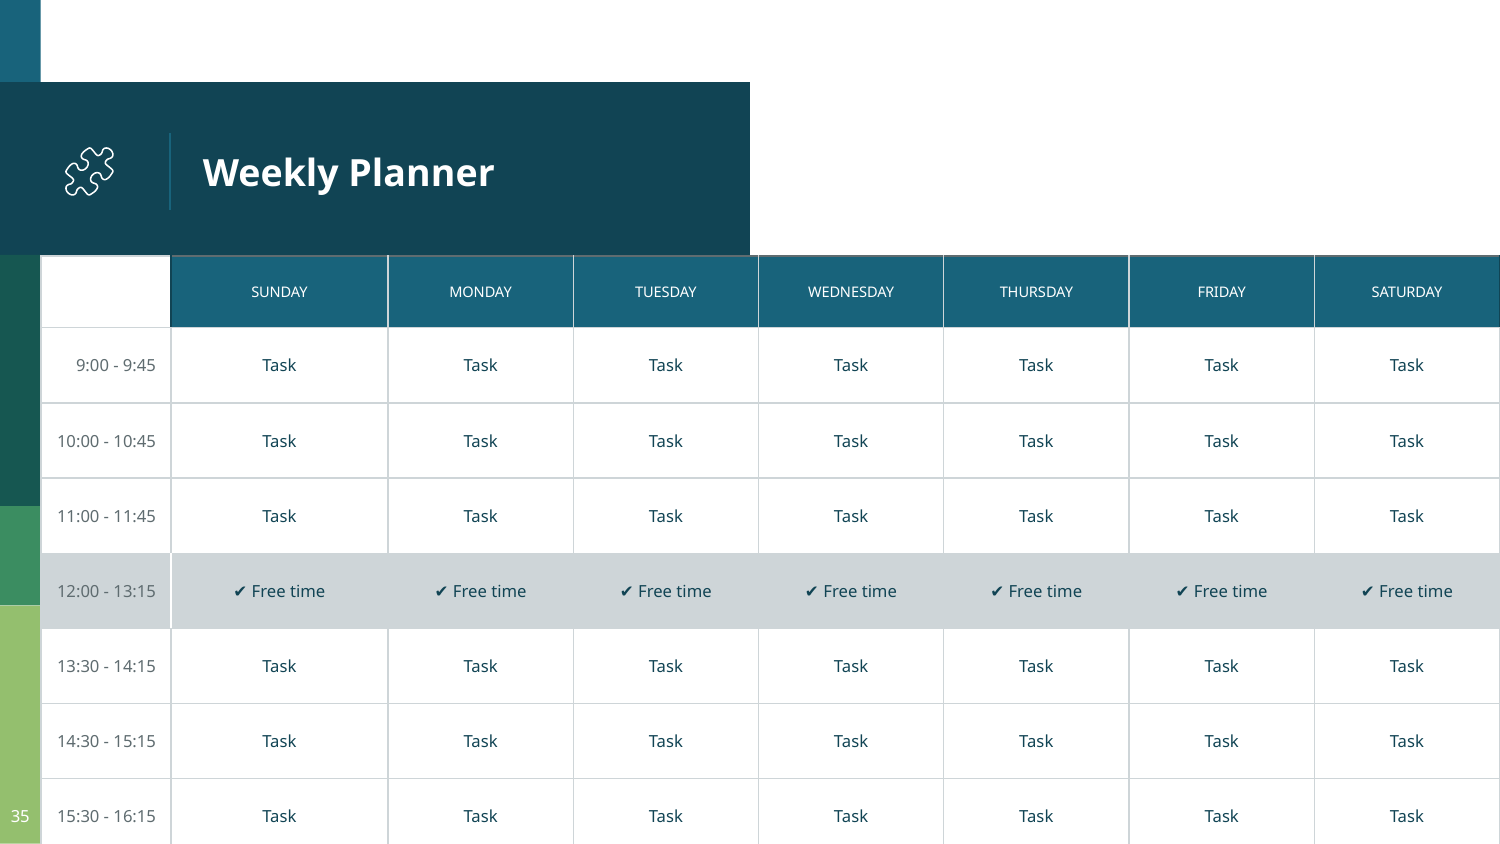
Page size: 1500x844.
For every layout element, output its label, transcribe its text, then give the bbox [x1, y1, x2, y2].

table_cell Task [389, 328, 573, 402]
title Weekly Planner [187, 87, 715, 255]
table_cell Task [574, 629, 758, 703]
table_cell 12:00 - 13:15 [42, 554, 170, 628]
table_cell Task [1315, 328, 1499, 402]
table_cell Task [574, 704, 758, 778]
table_cell Task [172, 629, 387, 703]
table_header SUNDAY [172, 257, 387, 327]
table_cell Task [944, 328, 1128, 402]
table_cell 15:30 - 16:15 [42, 779, 170, 844]
table_cell Task [1315, 479, 1499, 553]
table_cell Task [389, 479, 573, 553]
table_cell 9:00 - 9:45 [42, 328, 170, 402]
table_cell ✔ Free time [944, 554, 1128, 628]
table_header WEDNESDAY [759, 257, 943, 327]
table_cell Task [1315, 404, 1499, 477]
table_cell Task [759, 479, 943, 553]
table_header [42, 257, 170, 327]
table_cell Task [389, 404, 573, 477]
table_cell Task [1130, 328, 1314, 402]
table_header FRIDAY [1130, 257, 1314, 327]
table_cell 13:30 - 14:15 [42, 629, 170, 703]
table_cell Task [759, 779, 943, 844]
table_cell Task [172, 704, 387, 778]
table_cell Task [1315, 704, 1499, 778]
table_cell Task [172, 779, 387, 844]
table_cell Task [1315, 779, 1499, 844]
table_cell Task [759, 629, 943, 703]
table_cell Task [1130, 404, 1314, 477]
table_cell Task [389, 629, 573, 703]
table_cell Task [574, 404, 758, 477]
table_cell ✔ Free time [389, 554, 573, 628]
table_cell Task [1130, 704, 1314, 778]
table_cell Task [172, 404, 387, 477]
table_cell ✔ Free time [574, 554, 758, 628]
table_header TUESDAY [574, 257, 758, 327]
table_header MONDAY [389, 257, 573, 327]
table_cell Task [759, 704, 943, 778]
table_cell ✔ Free time [1315, 554, 1499, 628]
table_cell 10:00 - 10:45 [42, 404, 170, 477]
table_cell Task [944, 629, 1128, 703]
table_cell 14:30 - 15:15 [42, 704, 170, 778]
table_cell 11:00 - 11:45 [42, 479, 170, 553]
table_cell ✔ Free time [172, 554, 387, 628]
table_header THURSDAY [944, 257, 1128, 327]
table_cell Task [1130, 629, 1314, 703]
table_cell Task [574, 328, 758, 402]
table_cell Task [759, 404, 943, 477]
table_cell Task [574, 479, 758, 553]
slide_number ‹#› [0, 790, 40, 844]
table_cell Task [944, 479, 1128, 553]
table_cell ✔ Free time [759, 554, 943, 628]
table_cell Task [1315, 629, 1499, 703]
table_cell Task [389, 779, 573, 844]
table_cell Task [944, 404, 1128, 477]
table_cell Task [172, 479, 387, 553]
table_header SATURDAY [1315, 257, 1499, 327]
table_cell Task [1130, 779, 1314, 844]
table_cell Task [172, 328, 387, 402]
table_cell ✔ Free time [1130, 554, 1314, 628]
table_cell Task [389, 704, 573, 778]
table_cell Task [1130, 479, 1314, 553]
table_cell Task [759, 328, 943, 402]
table_cell Task [944, 779, 1128, 844]
table_cell Task [574, 779, 758, 844]
table_cell Task [944, 704, 1128, 778]
